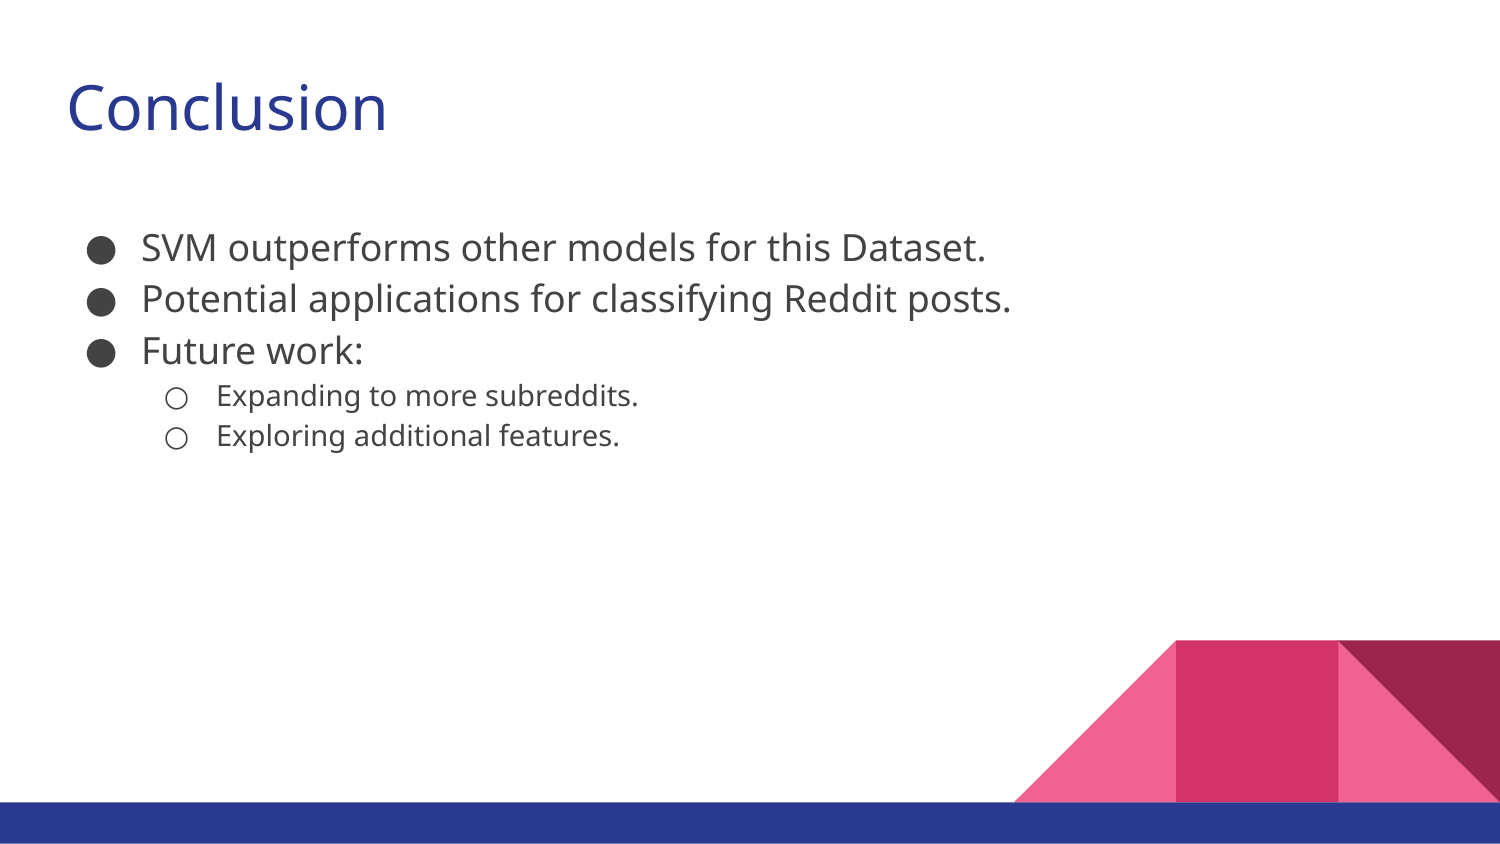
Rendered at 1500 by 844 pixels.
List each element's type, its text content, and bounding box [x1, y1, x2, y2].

title Conclusion [51, 53, 1449, 174]
list SVM outperforms other models for this Dataset. Potential applications for classifying Reddit posts. Future work: Expanding to more subreddits. Exploring additional features. [51, 201, 1449, 750]
